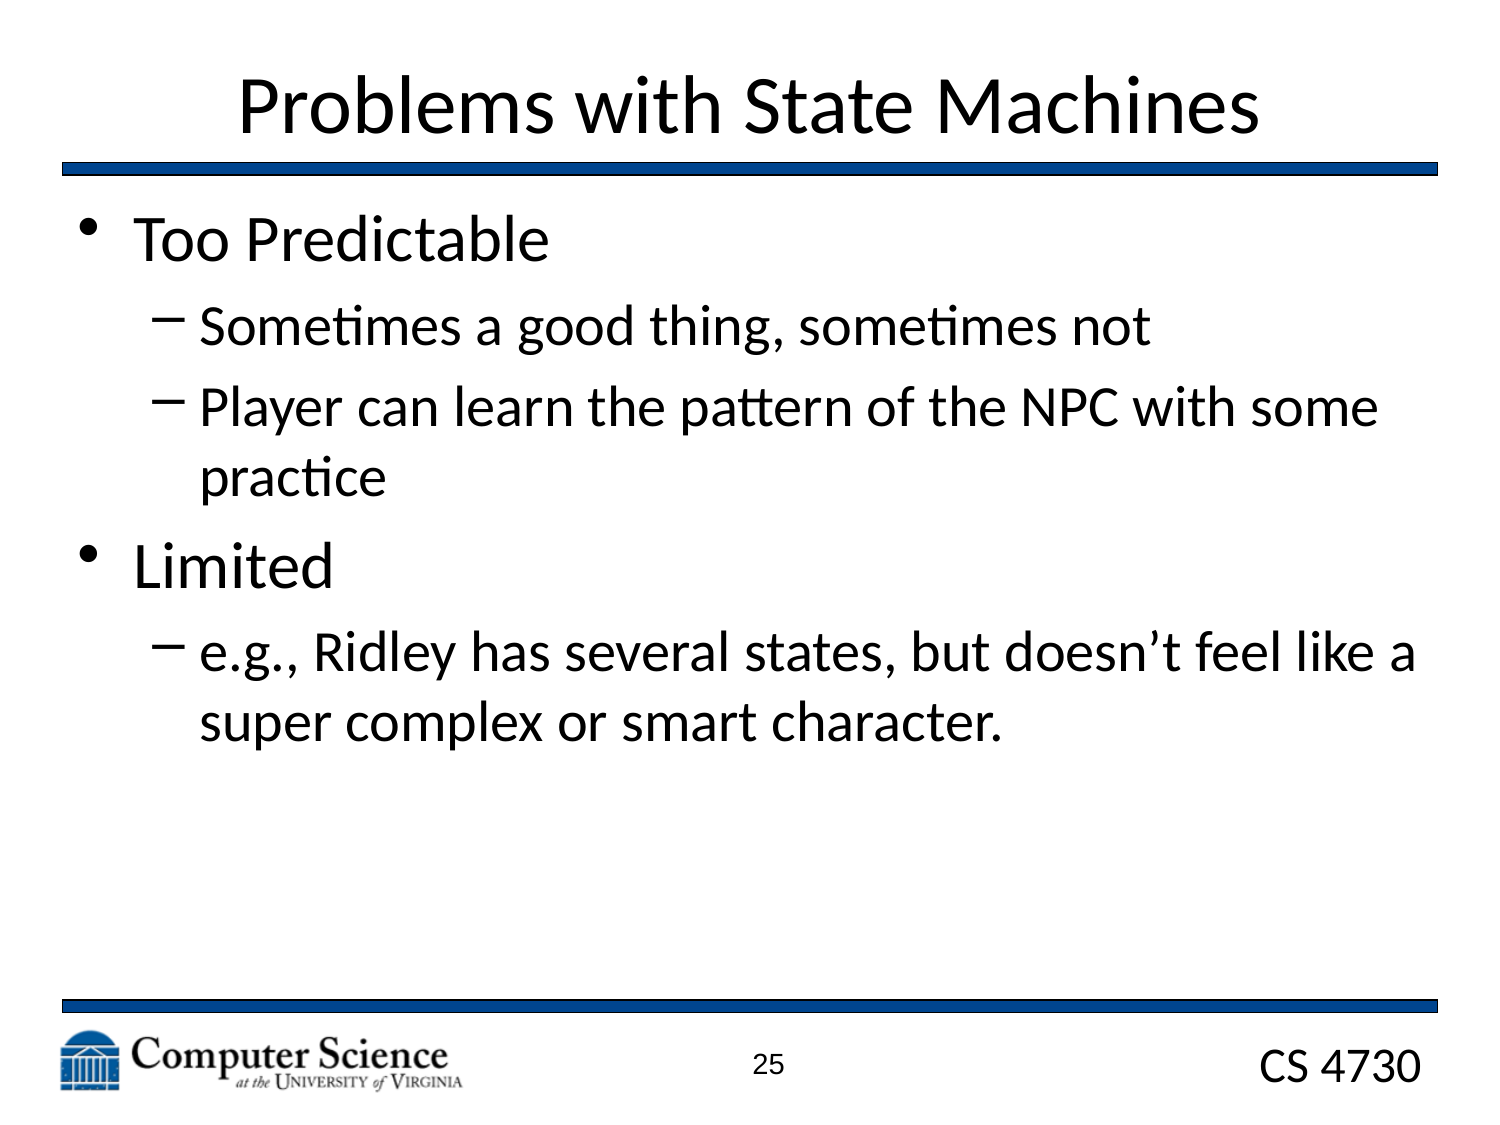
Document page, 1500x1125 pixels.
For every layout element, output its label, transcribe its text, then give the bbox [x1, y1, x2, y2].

footer 25 [512, 1037, 1026, 1088]
picture [50, 1024, 472, 1101]
list Too Predictable Sometimes a good thing, sometimes not Player can learn the pattern of the NPC with some practice Limited e.g., Ridley has several states, but doesn’t feel like a super complex or smart character. [62, 187, 1438, 1001]
title Problems with State Machines [62, 49, 1438, 151]
